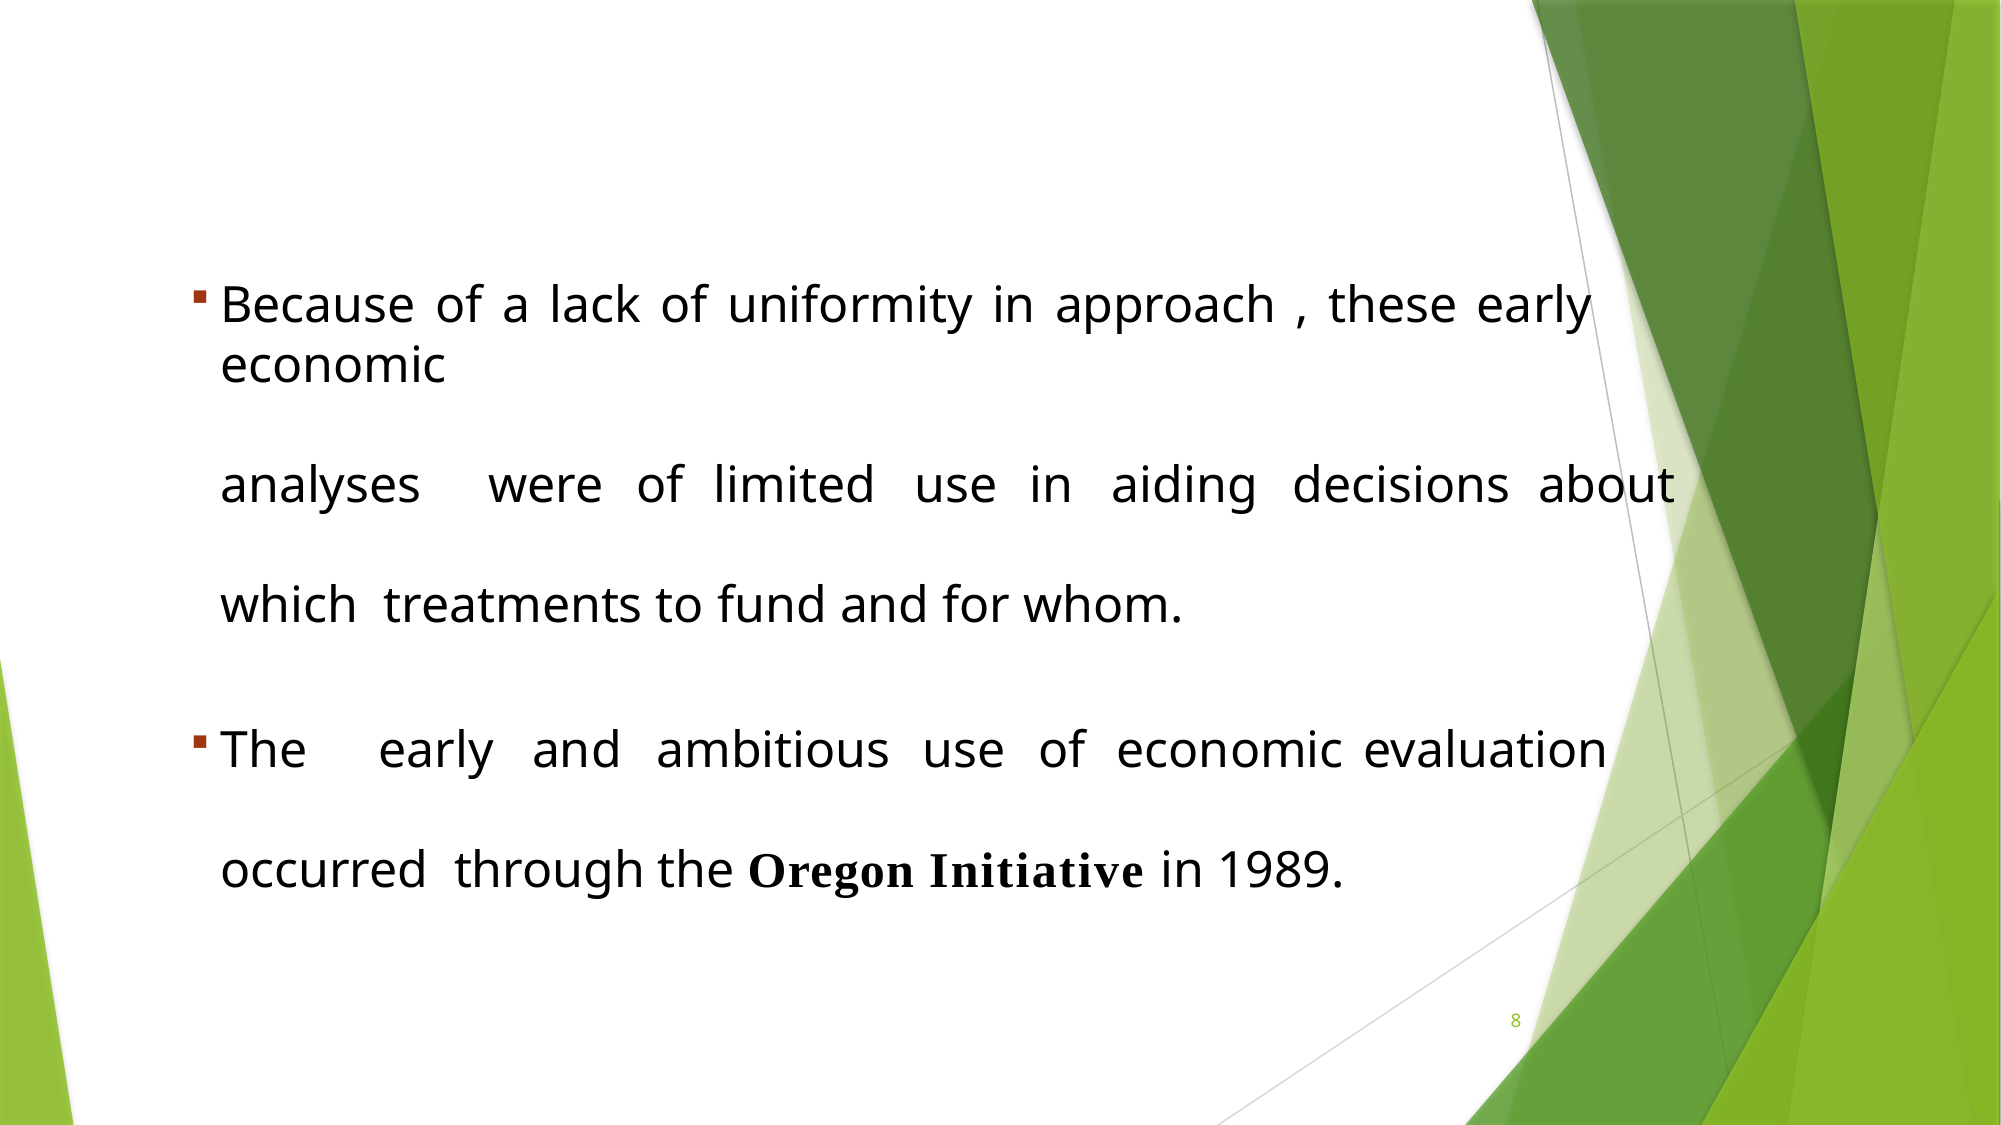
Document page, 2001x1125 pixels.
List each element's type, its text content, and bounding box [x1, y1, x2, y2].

slide_number 8 [1409, 693, 1522, 1125]
text_box Because of a lack of uniformity in approach , these early economic analyses were of limited use in aiding decisions about which treatments to fund and for whom. The early and ambitious use of economic evaluation occurred through the Oregon Initiative in 1989. [188, 270, 1813, 898]
